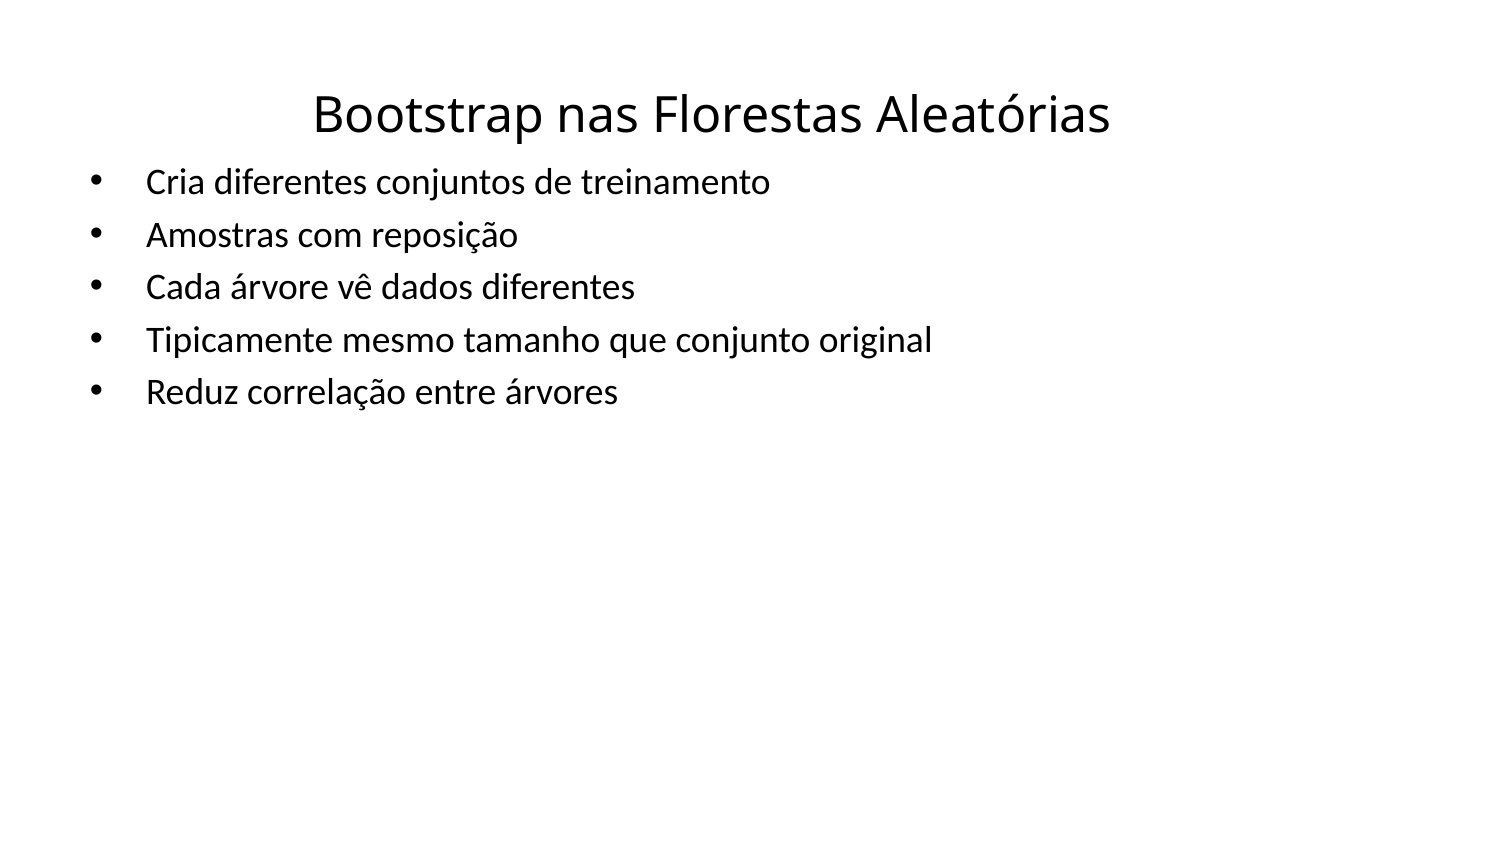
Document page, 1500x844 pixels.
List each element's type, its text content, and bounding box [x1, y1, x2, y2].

title Bootstrap nas Florestas Aleatórias [75, 75, 1350, 150]
list Cria diferentes conjuntos de treinamento Amostras com reposição Cada árvore vê dados diferentes Tipicamente mesmo tamanho que conjunto original Reduz correlação entre árvores [75, 150, 1350, 825]
